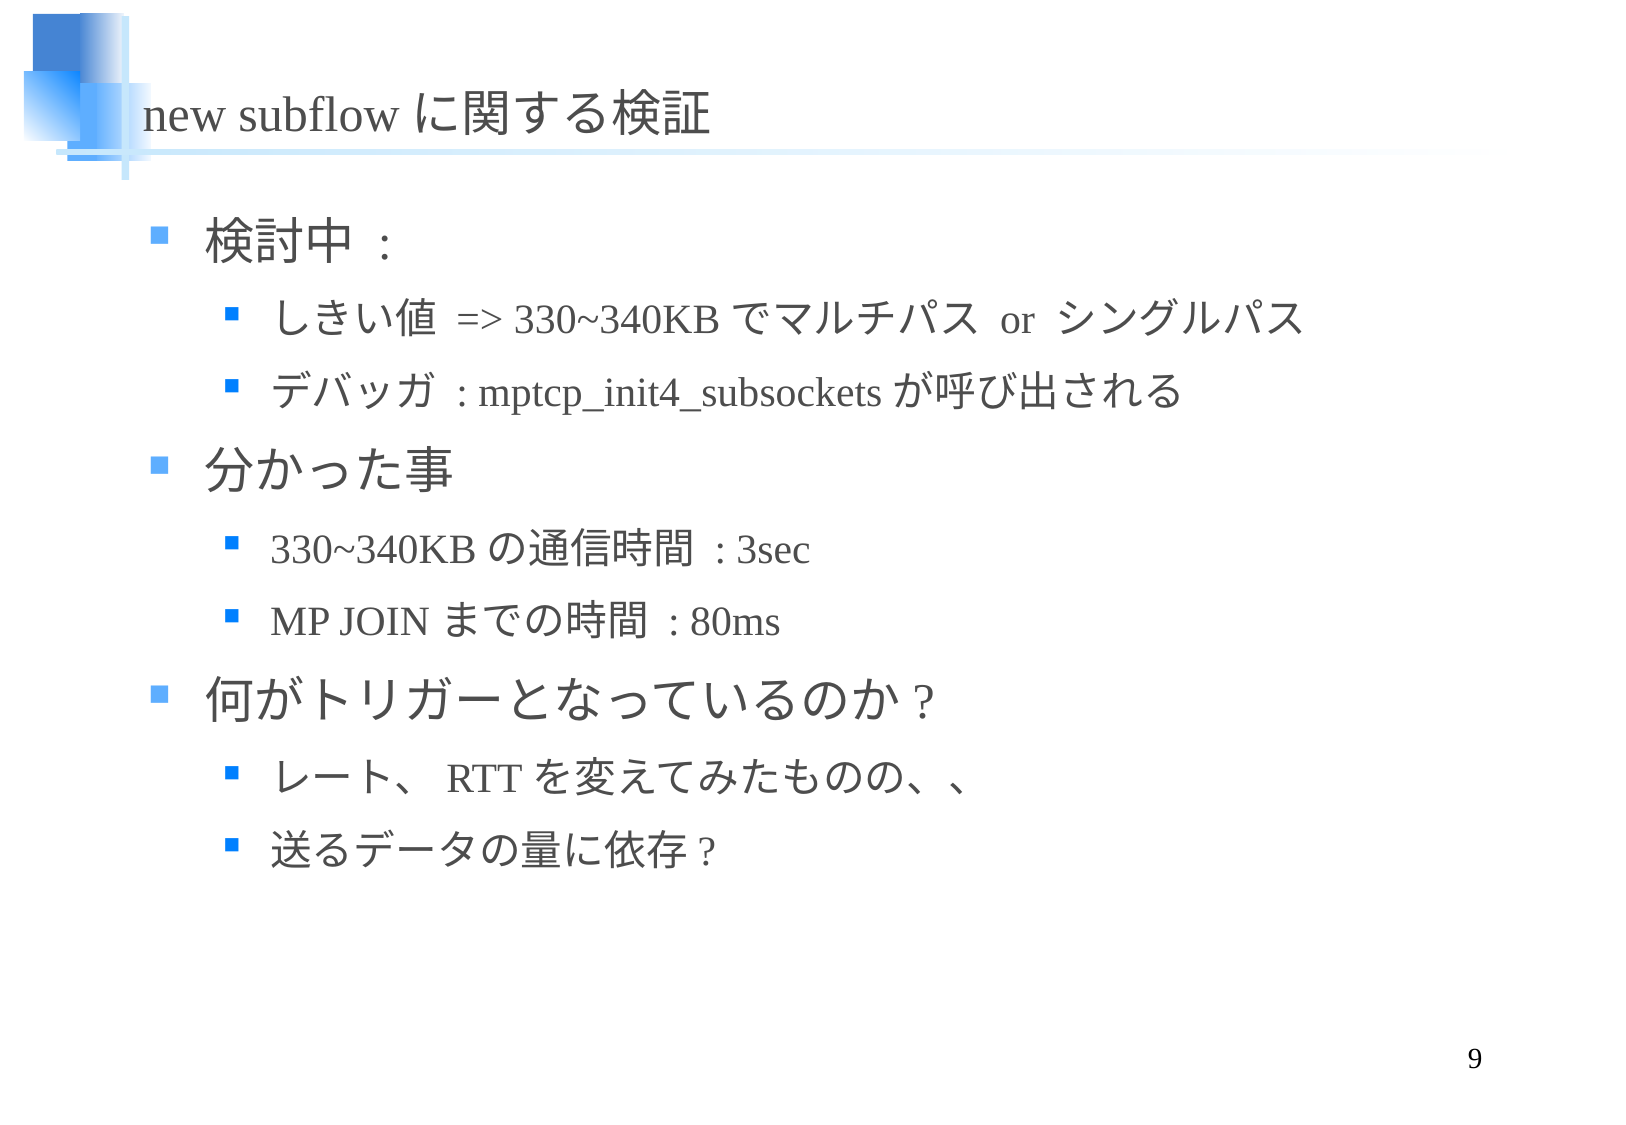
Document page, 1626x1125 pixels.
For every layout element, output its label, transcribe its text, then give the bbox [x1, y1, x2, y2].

title new subflowに関する検証 [127, 54, 1522, 149]
slide_number 9 [1159, 1035, 1498, 1083]
list 検討中 : しきい値 => 330~340KBでマルチパス or シングルパス デバッガ : mptcp_init4_subsocketsが呼び出される 分かった事 330~340KBの通信時間 : 3sec MP JOINまでの時間 : 80ms 何がトリガーとなっているのか? レート、RTTを変えてみたものの、、 送るデータの量に依存? [133, 189, 1492, 988]
